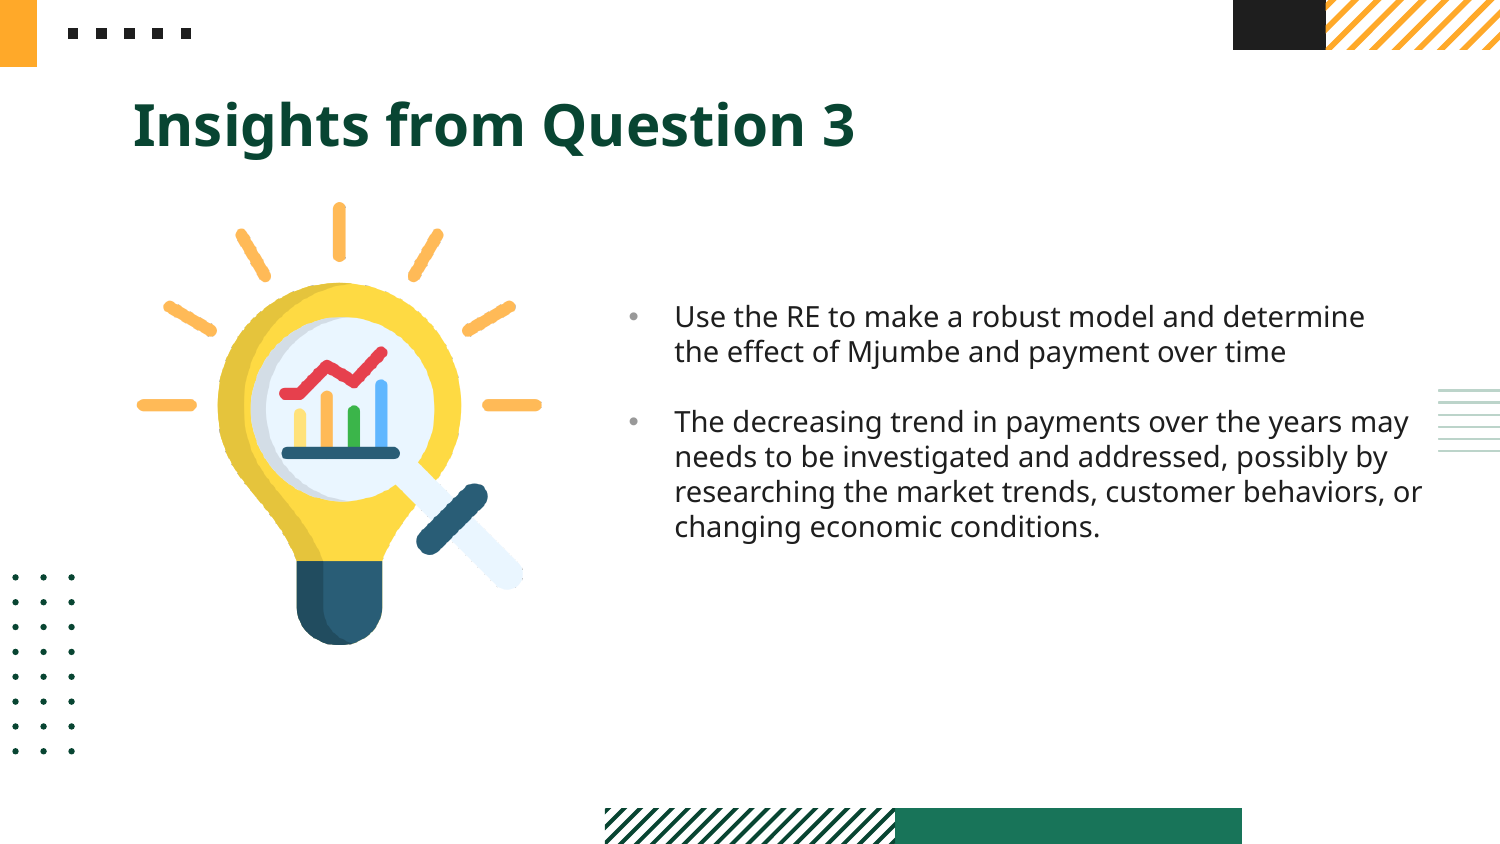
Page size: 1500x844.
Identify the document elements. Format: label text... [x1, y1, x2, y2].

list Use the RE to make a robust model and determine the effect of Mjumbe and payment over time The decreasing trend in payments over the years may needs to be investigated and addressed, possibly by researching the market trends, customer behaviors, or changing economic conditions. [584, 248, 1456, 650]
picture [117, 202, 560, 645]
title Insights from Question 3 [118, 72, 1382, 167]
